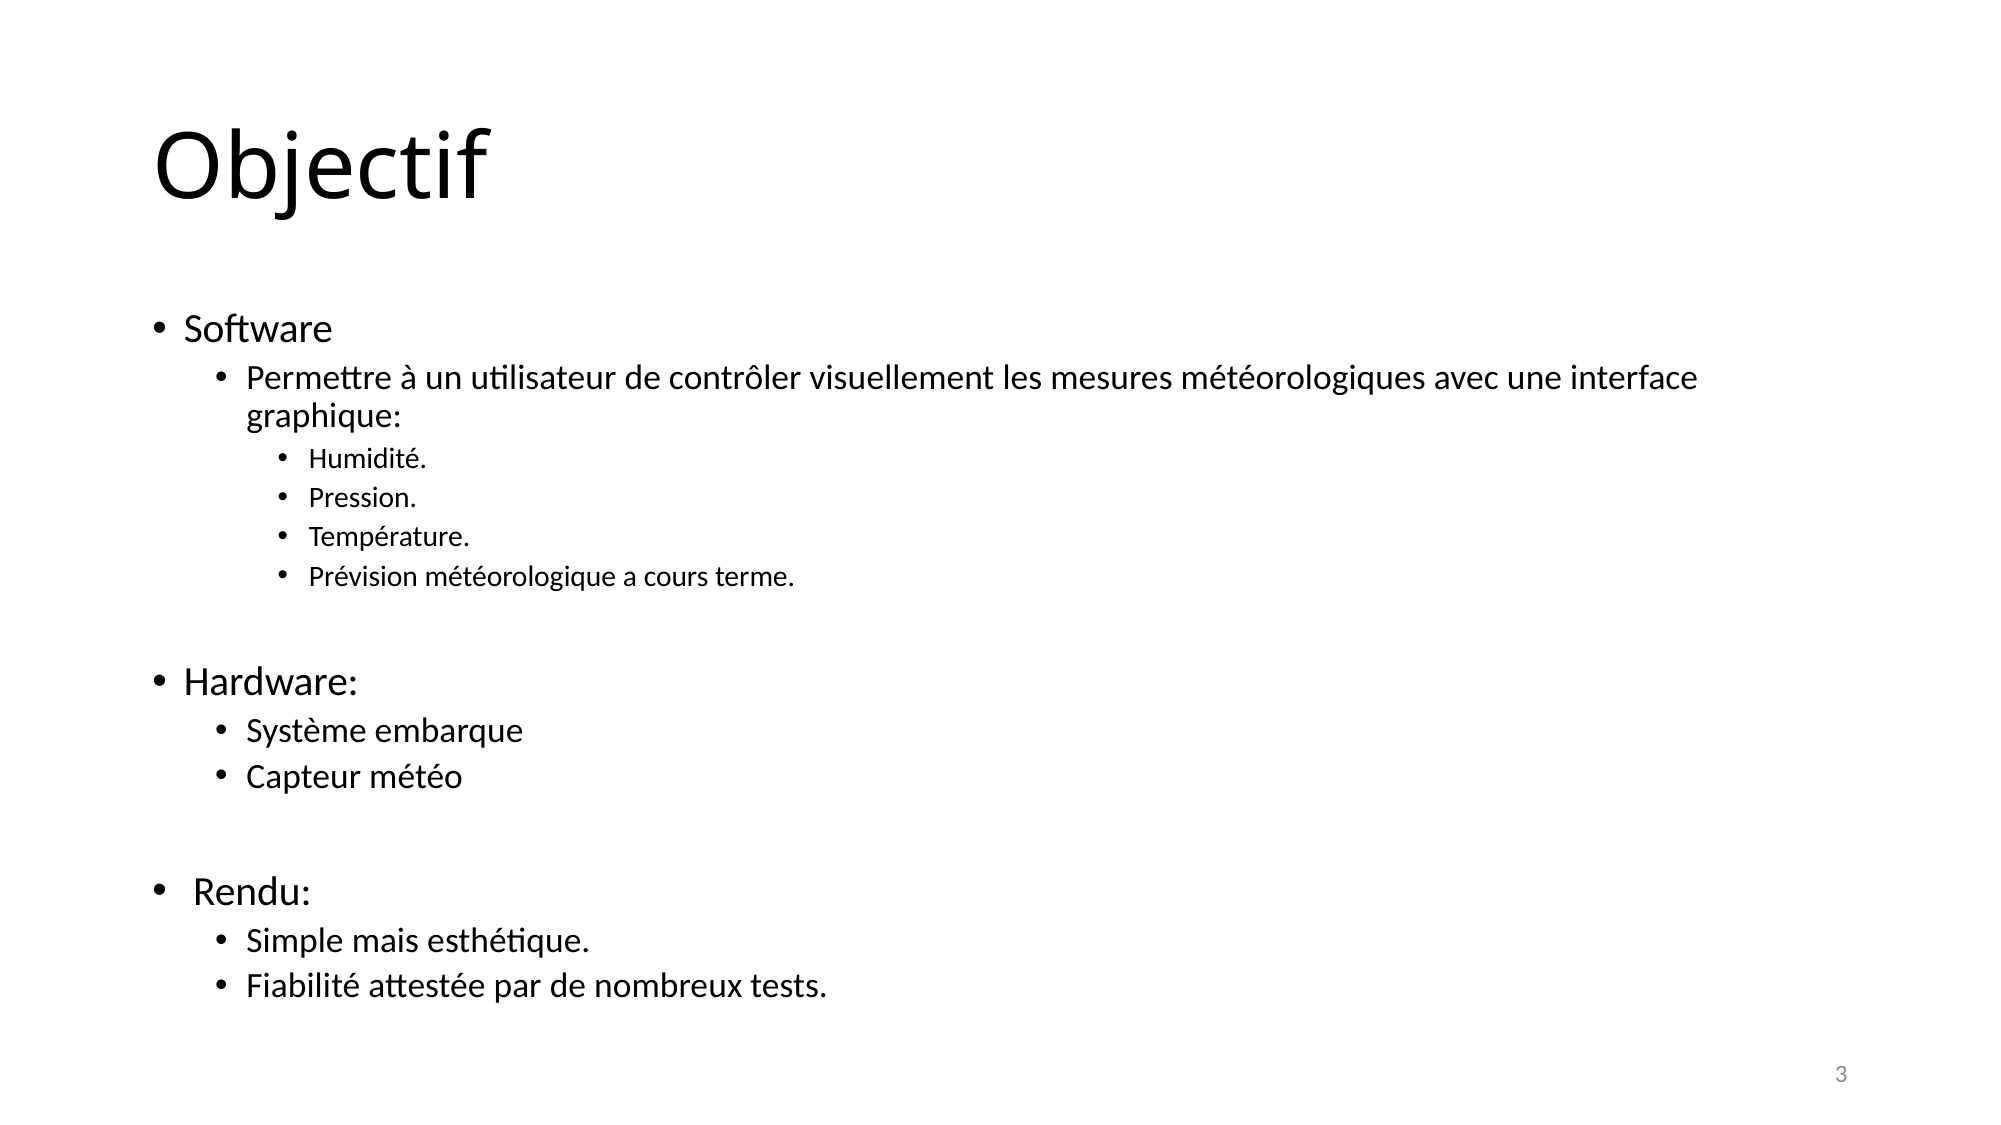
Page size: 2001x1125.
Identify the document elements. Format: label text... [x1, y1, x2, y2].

list Software Permettre à un utilisateur de contrôler visuellement les mesures météorologiques avec une interface graphique: Humidité. Pression. Température. Prévision météorologique a cours terme. Hardware: Système embarque Capteur météo Rendu: Simple mais esthétique. Fiabilité attestée par de nombreux tests. [137, 299, 1863, 1014]
title Objectif [137, 59, 1863, 278]
slide_number 3 [1412, 1042, 1863, 1103]
